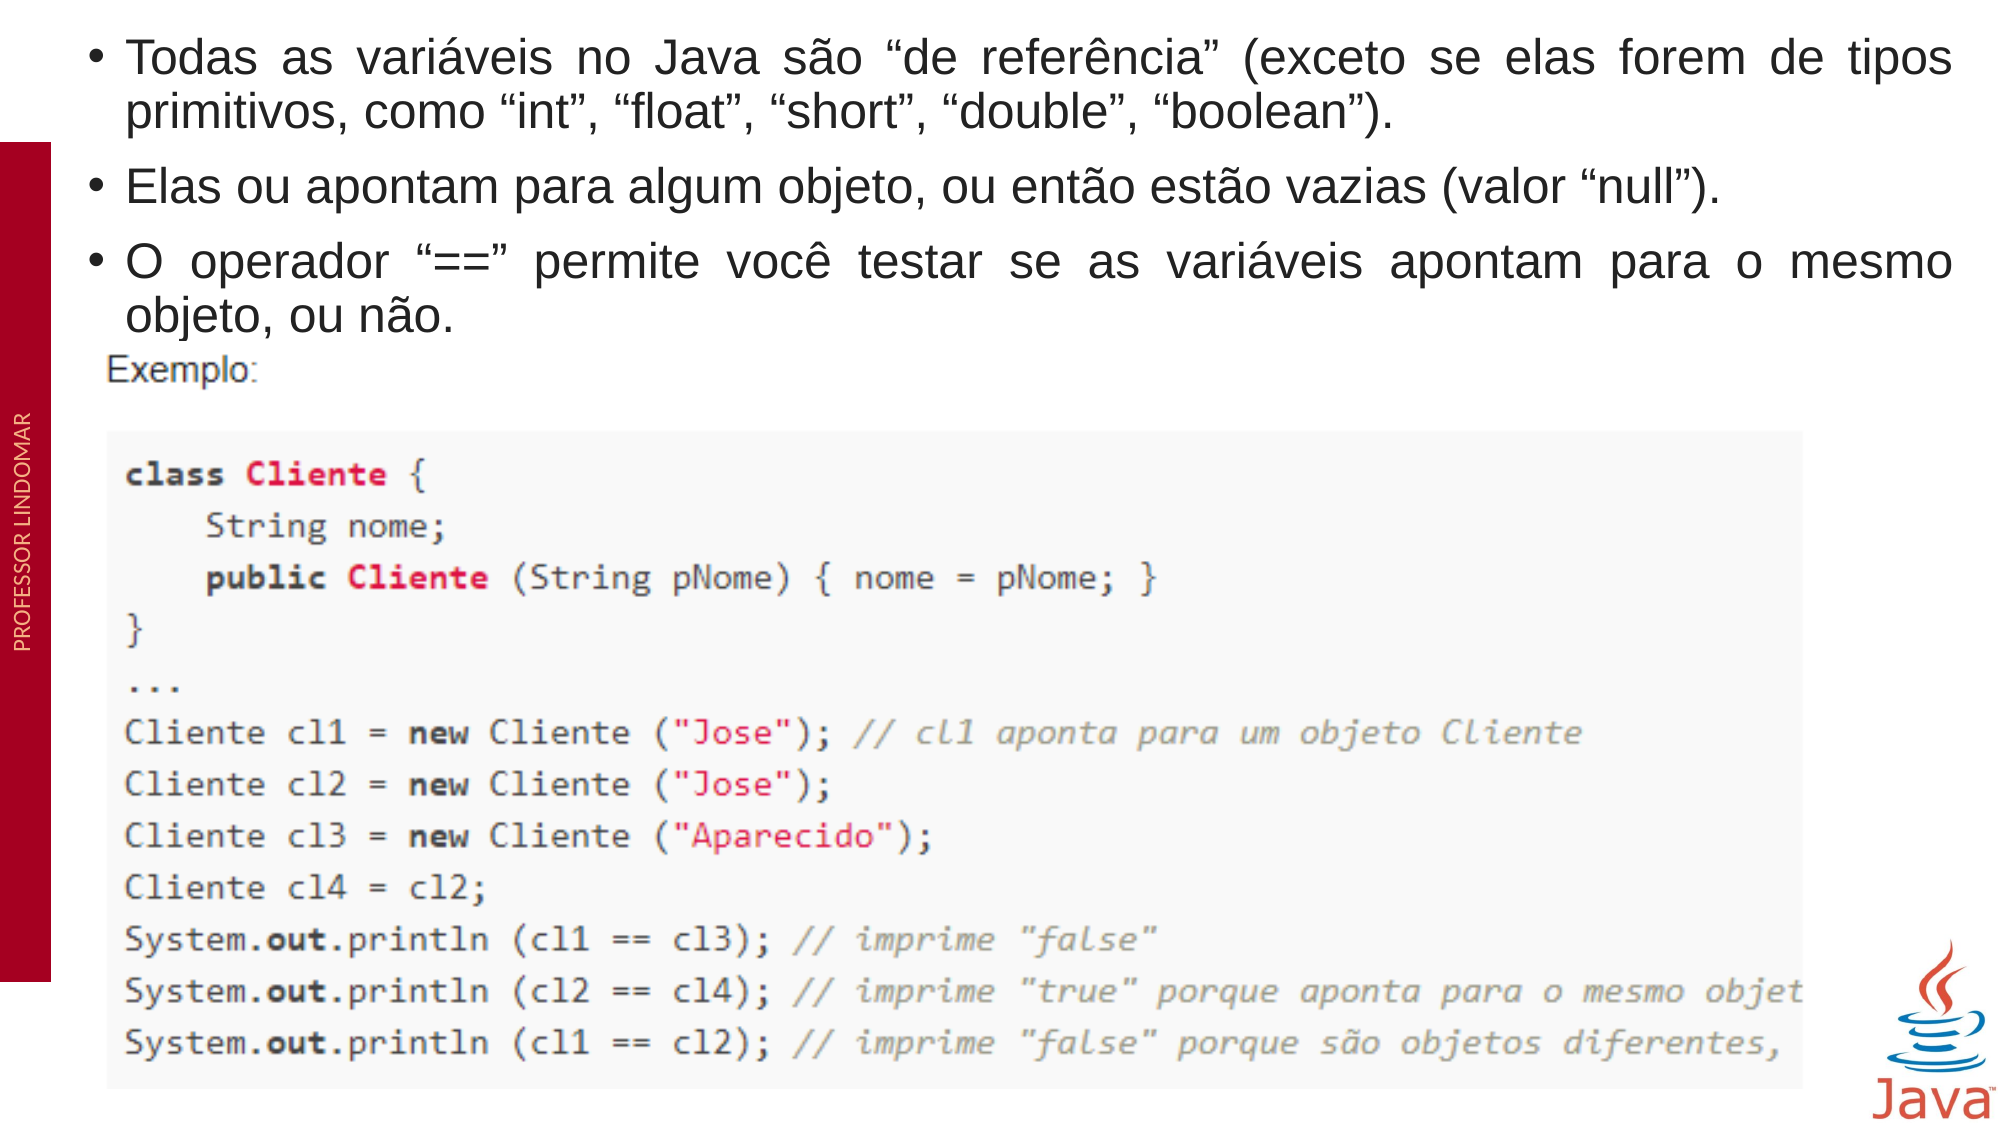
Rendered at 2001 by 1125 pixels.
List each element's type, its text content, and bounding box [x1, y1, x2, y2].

list Todas as variáveis no Java são “de referência” (exceto se elas forem de tipos primitivos, como “int”, “float”, “short”, “double”, “boolean”). Elas ou apontam para algum objeto, ou então estão vazias (valor “null”). O operador “==” permite você testar se as variáveis apontam para o mesmo objeto, ou não. [72, 24, 1970, 1014]
picture [1868, 934, 1998, 1123]
picture [93, 341, 1818, 1089]
